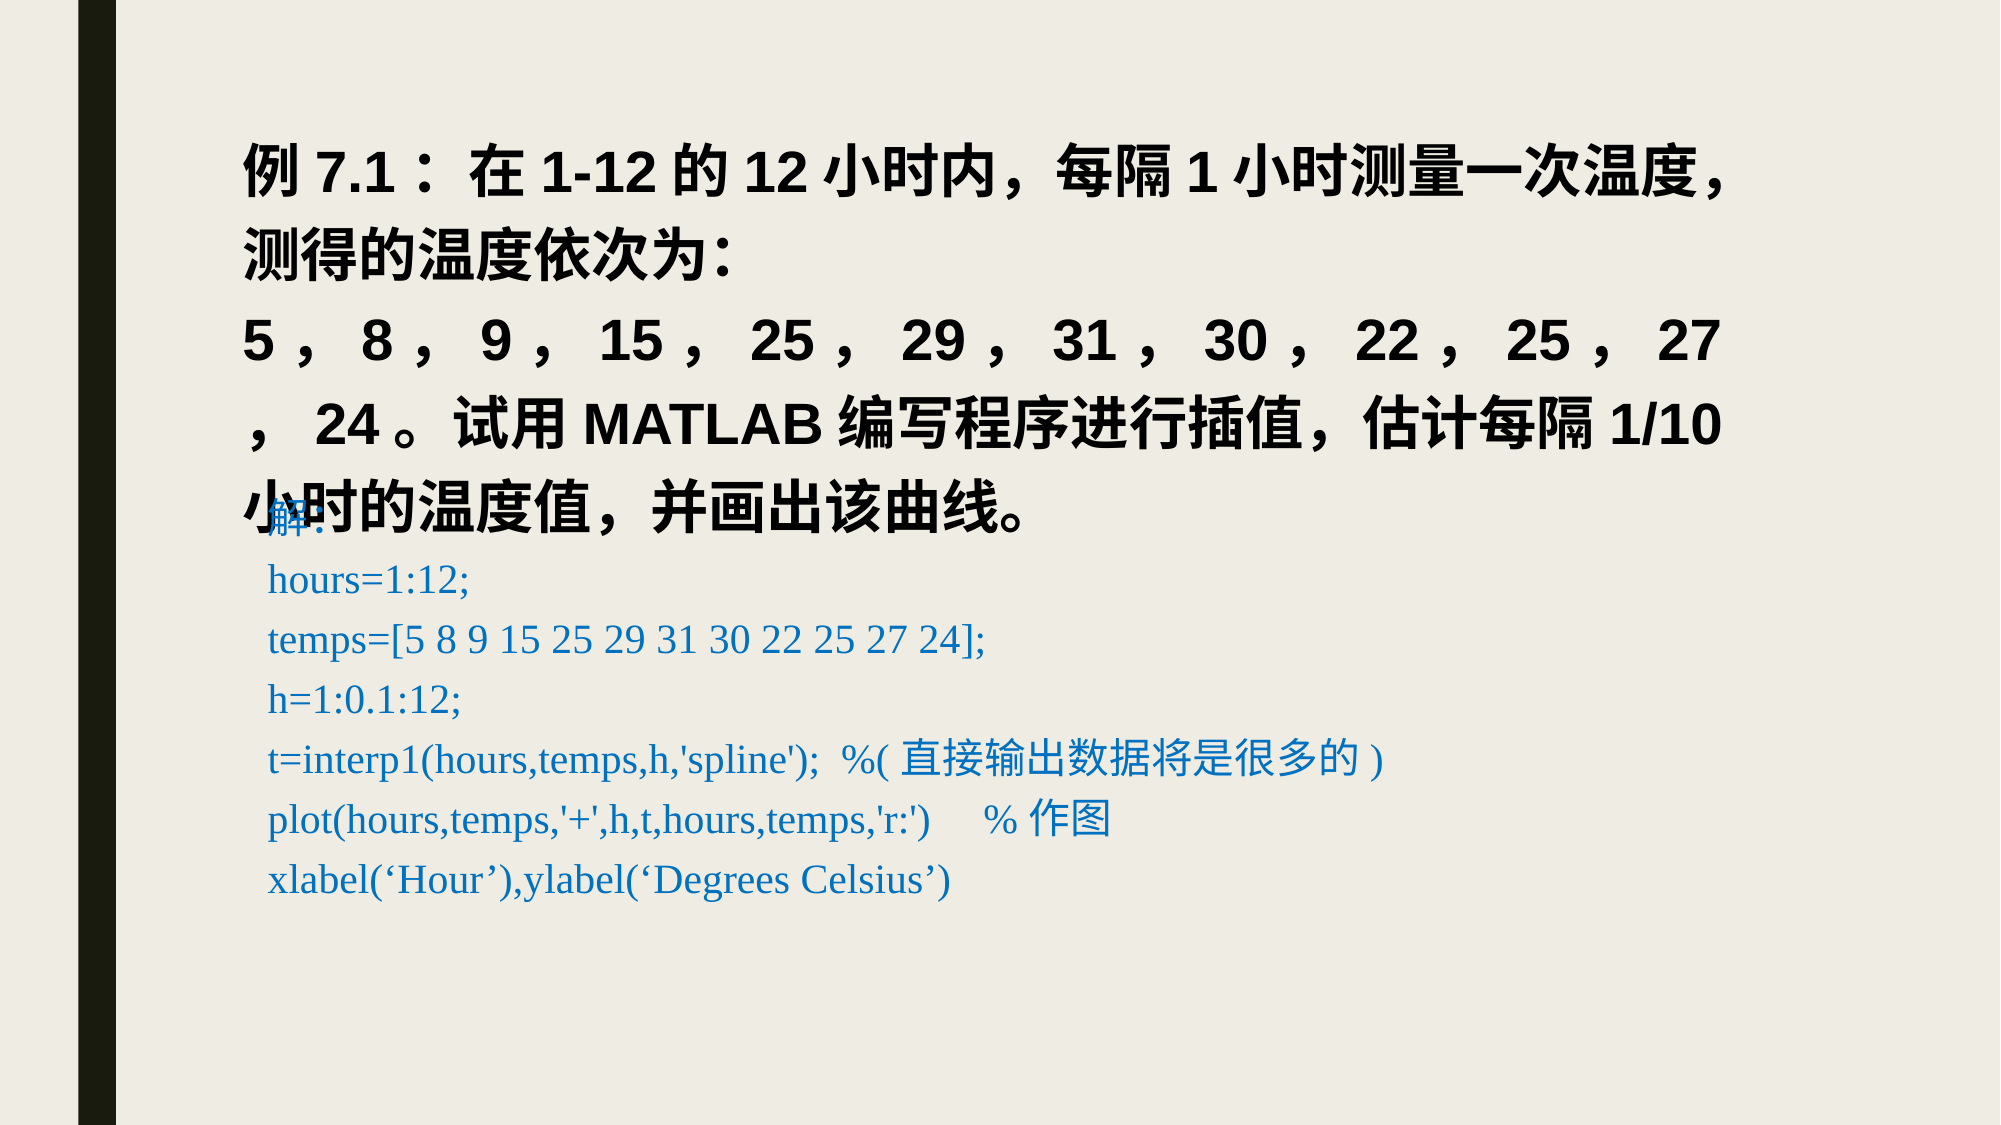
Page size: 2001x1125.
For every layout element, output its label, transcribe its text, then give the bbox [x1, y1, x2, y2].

text_box 例7.1：在1-12的12小时内，每隔1小时测量一次温度，测得的温度依次为：5，8，9，15，25，29，31，30，22，25，27，24。试用MATLAB编写程序进行插值，估计每隔1/10小时的温度值，并画出该曲线。 [227, 112, 1802, 467]
text_box 解： hours=1:12; temps=[5 8 9 15 25 29 31 30 22 25 27 24]; h=1:0.1:12; t=interp1(hours,temps,h,'spline'); %(直接输出数据将是很多的) plot(hours,temps,'+',h,t,hours,temps,'r:') %作图 xlabel(‘Hour’),ylabel(‘Degrees Celsius’) [252, 474, 1671, 910]
